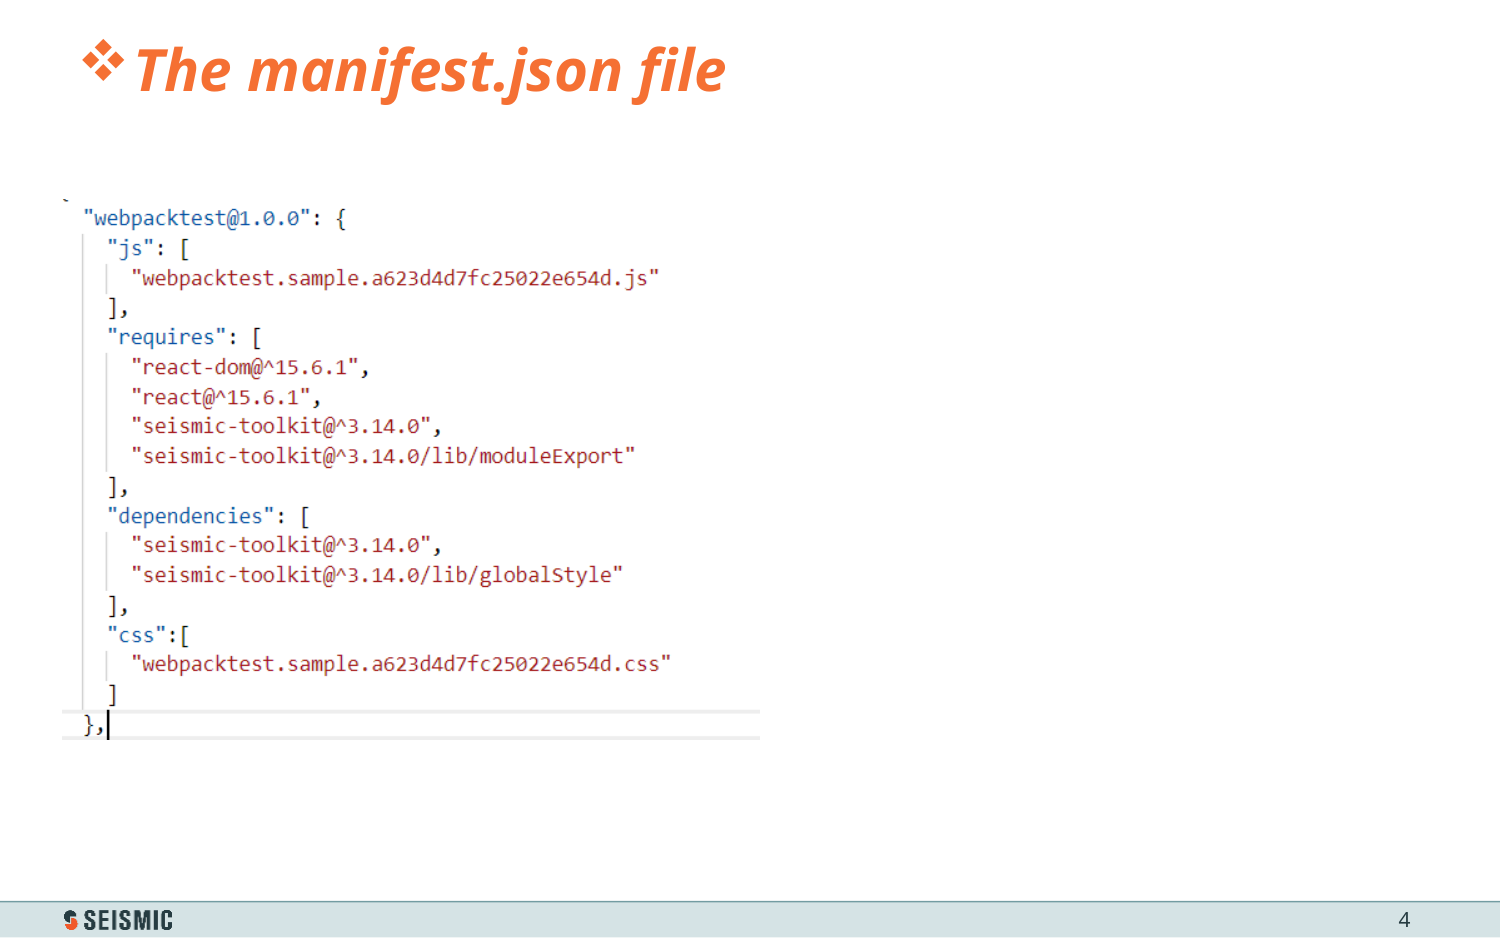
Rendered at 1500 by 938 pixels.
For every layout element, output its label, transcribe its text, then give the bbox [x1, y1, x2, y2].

picture [64, 910, 172, 930]
title The manifest.json file [62, 32, 1444, 104]
picture [62, 199, 761, 741]
